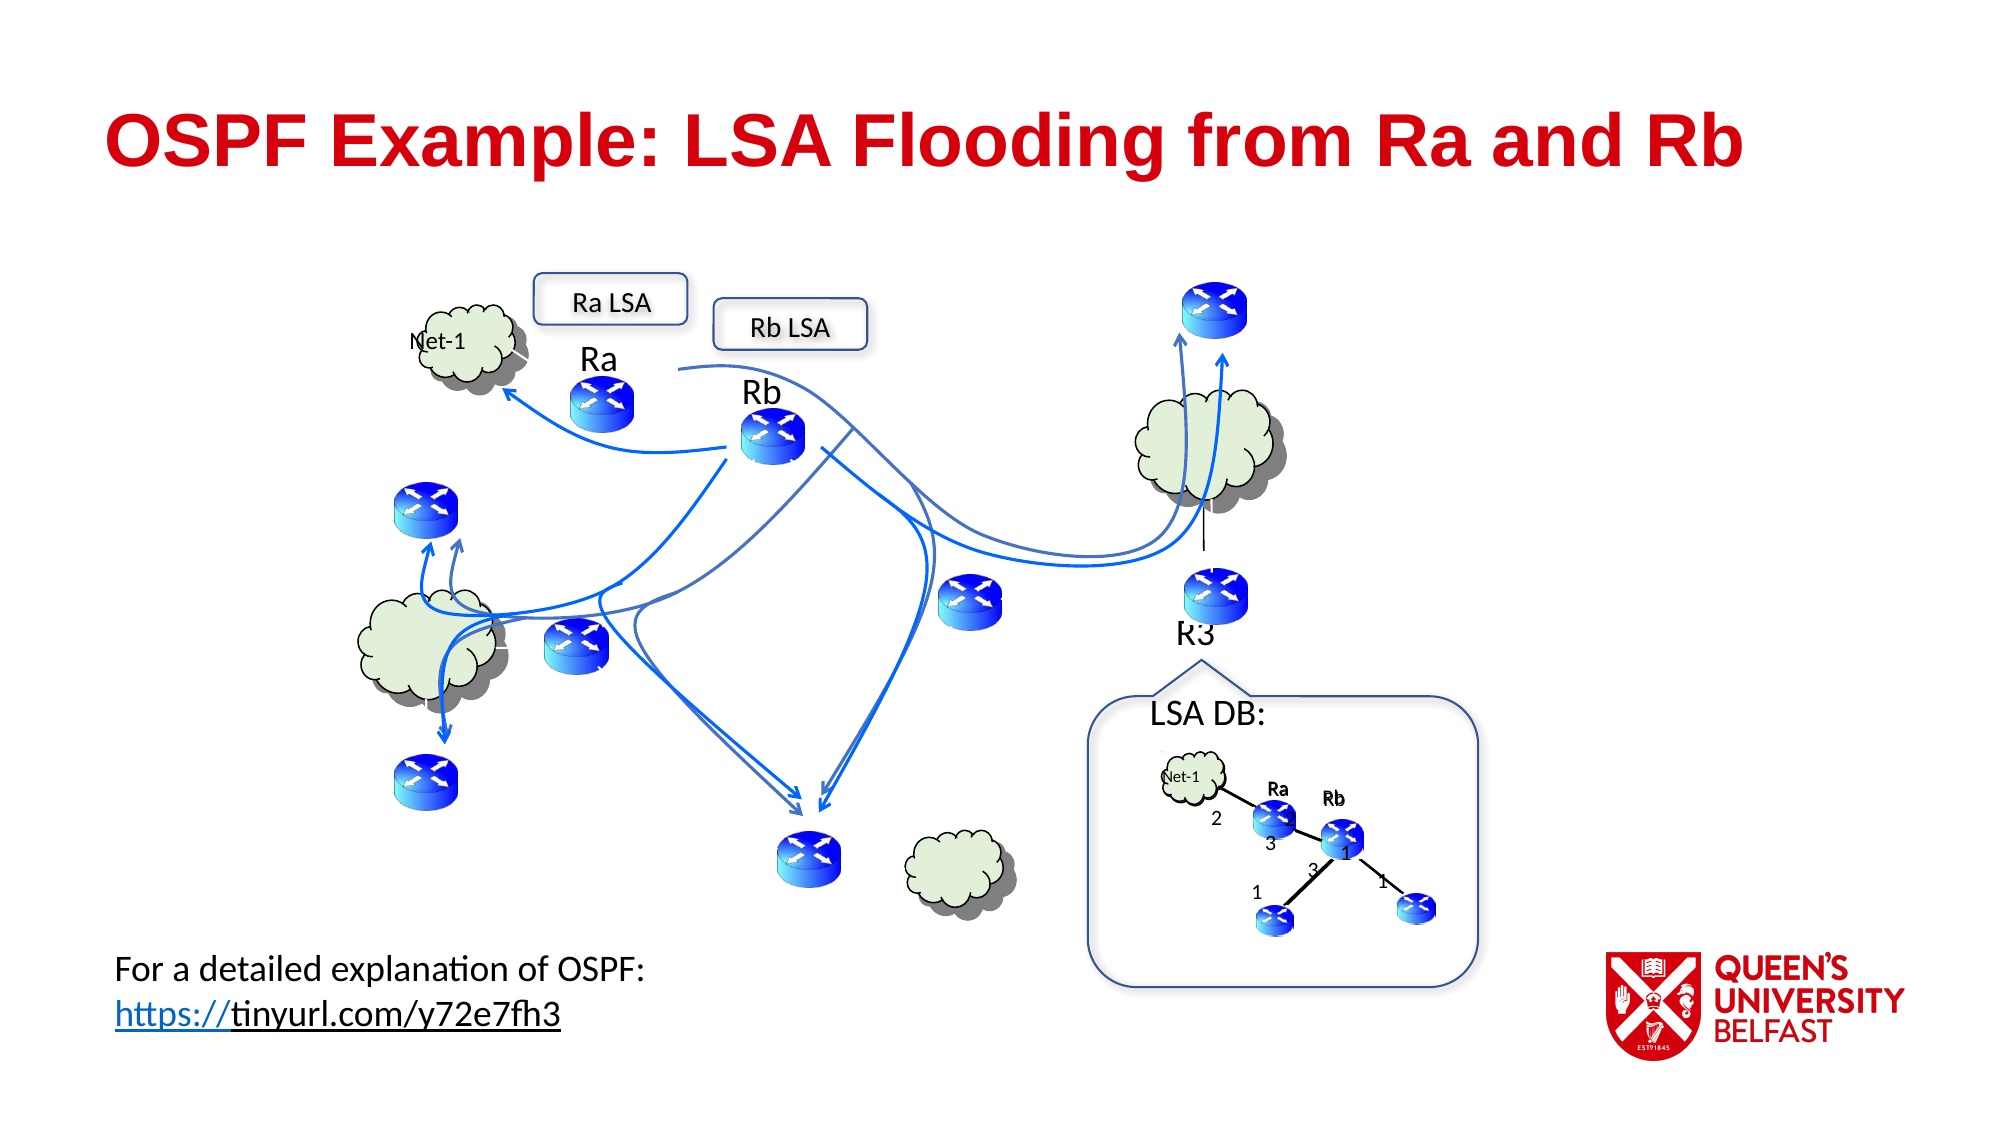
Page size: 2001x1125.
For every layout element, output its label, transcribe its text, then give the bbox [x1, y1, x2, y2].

picture [1605, 948, 1906, 1065]
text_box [357, 273, 1479, 988]
text_box For a detailed explanation of OSPF: https://tinyurl.com/y72e7fh3 [99, 936, 831, 1042]
list OSPF Example: LSA Flooding from Ra and Rb [90, 94, 1895, 282]
